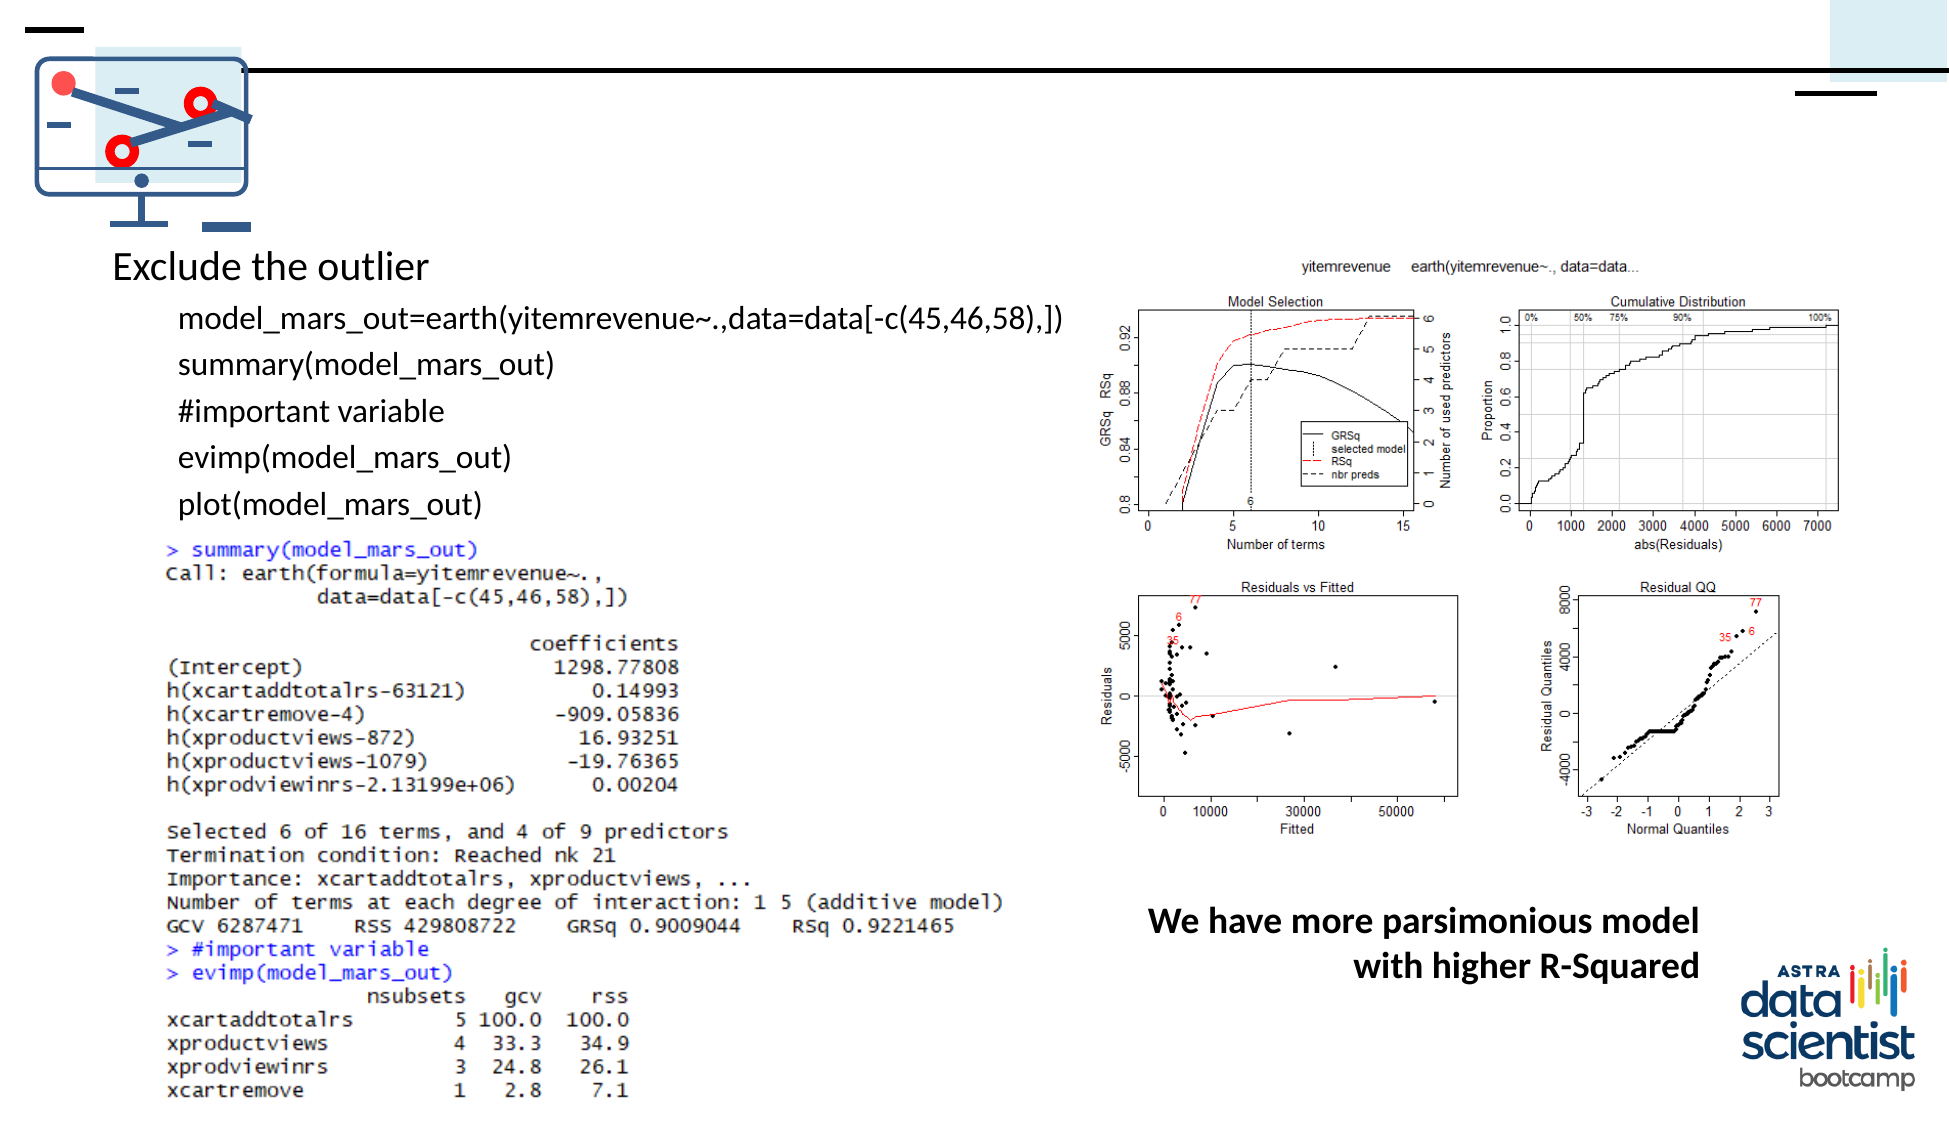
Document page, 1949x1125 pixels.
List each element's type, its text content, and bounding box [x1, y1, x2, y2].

list Exclude the outlier model_mars_out=earth(yitemrevenue~.,data=data[-c(45,46,58),]) summary(model_mars_out) #important variable evimp(model_mars_out) plot(model_mars_out) [97, 231, 1852, 975]
picture [1724, 937, 1931, 1106]
text_box We have more parsimonious model with higher R-Squared [1080, 888, 1716, 1059]
picture [1092, 243, 1846, 846]
picture [159, 538, 1052, 1102]
